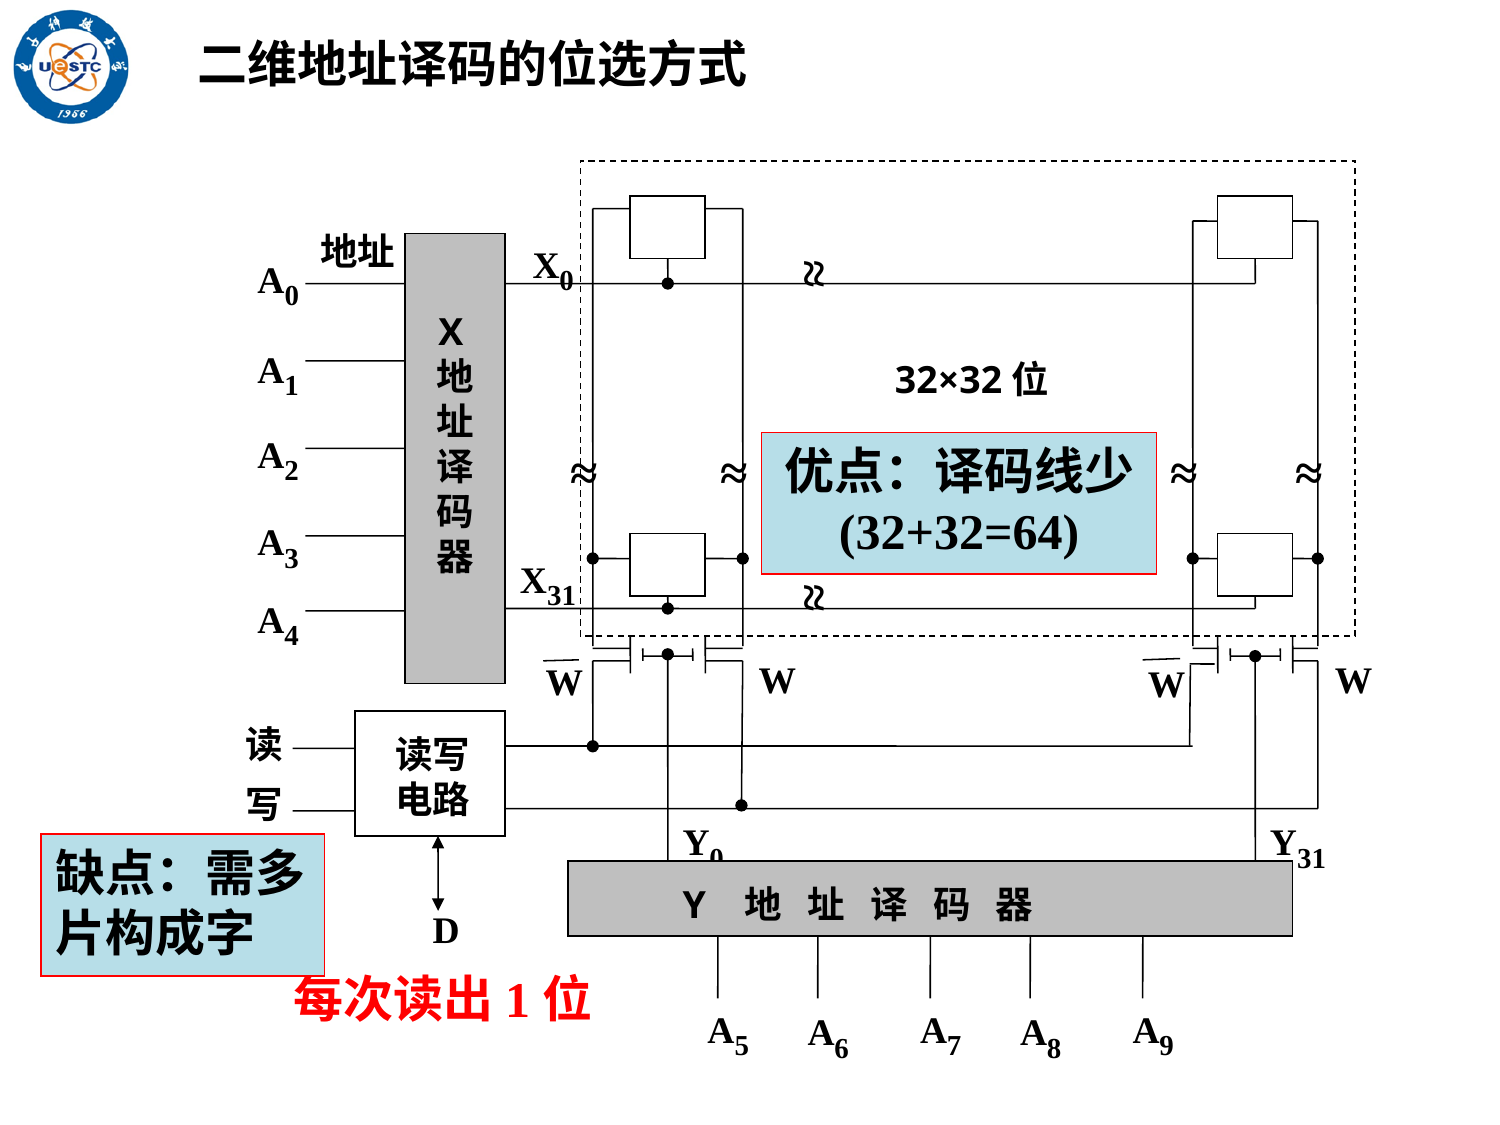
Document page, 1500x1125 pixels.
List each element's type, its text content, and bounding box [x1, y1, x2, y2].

picture [6, 8, 136, 126]
text_box 缺点：需多片构成字 [41, 834, 224, 976]
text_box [229, 160, 1371, 1049]
text_box 二维地址译码的位选方式 [182, 24, 820, 100]
